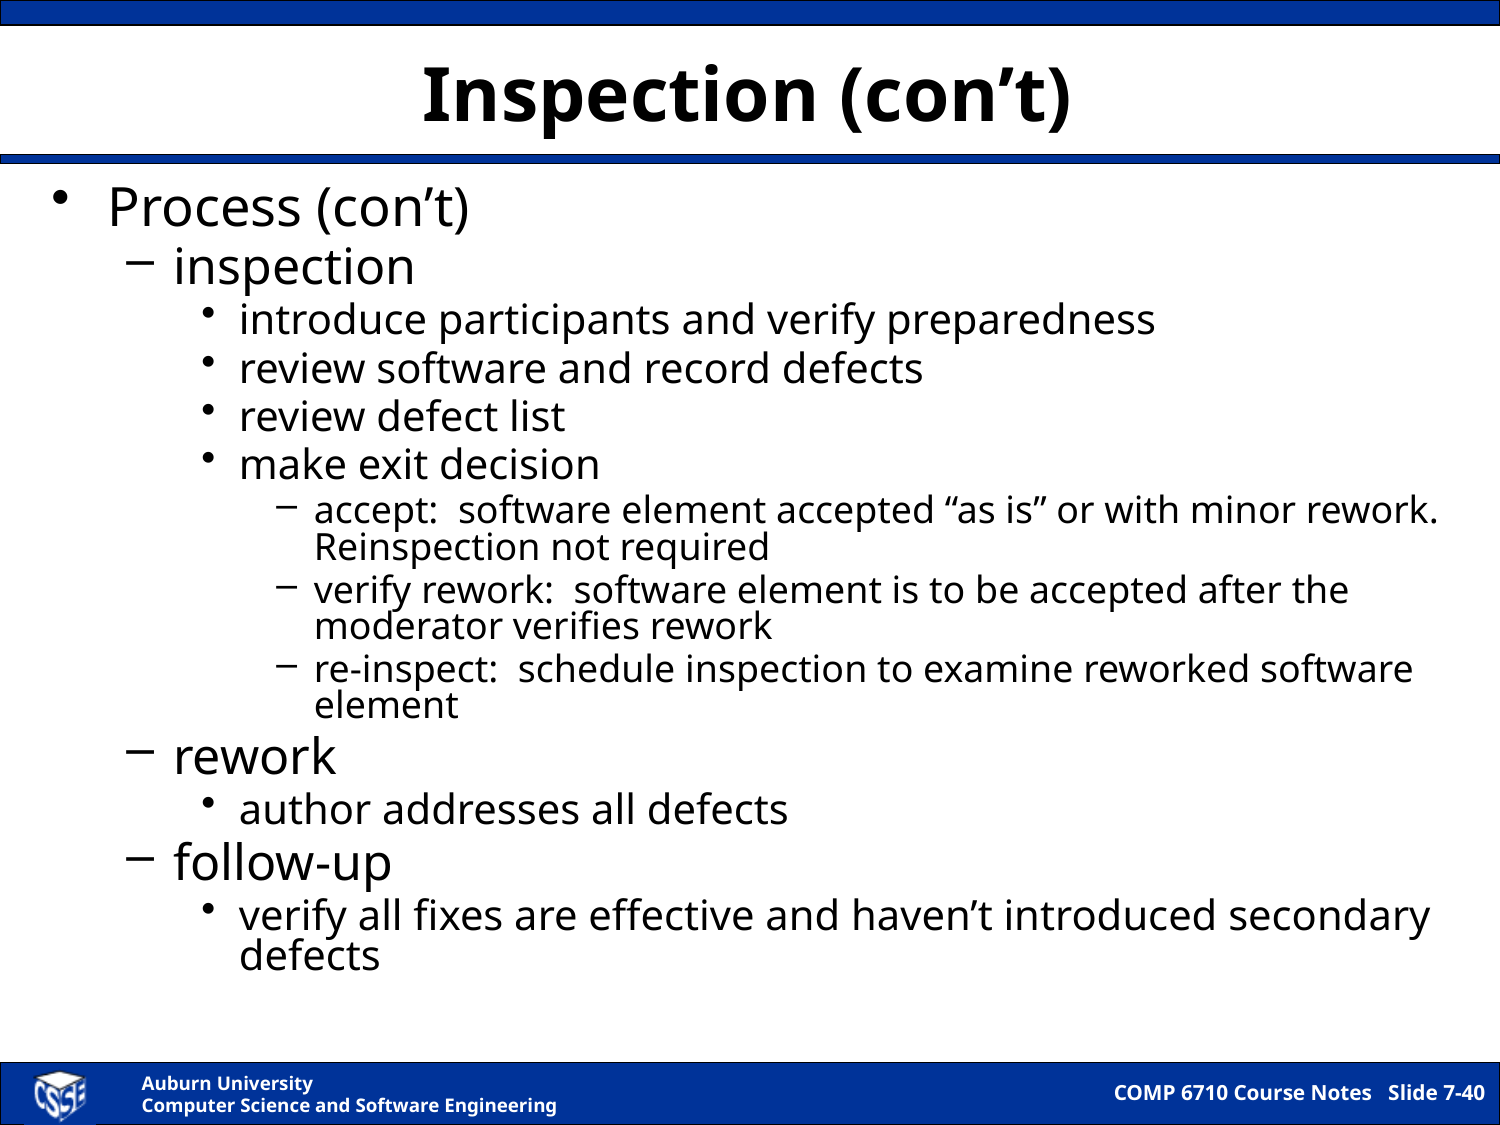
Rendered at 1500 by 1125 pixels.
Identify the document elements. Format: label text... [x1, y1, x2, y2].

title Inspection (con’t) [31, 32, 1465, 150]
list Process (con’t) inspection introduce participants and verify preparedness review software and record defects review defect list make exit decision accept: software element accepted “as is” or with minor rework. Reinspection not required verify rework: software element is to be accepted after the moderator verifies rework re-inspect: schedule inspection to examine reworked software element rework author addresses all defects follow-up verify all fixes are effective and haven’t introduced secondary defects [36, 176, 1469, 1051]
picture [24, 1066, 96, 1125]
